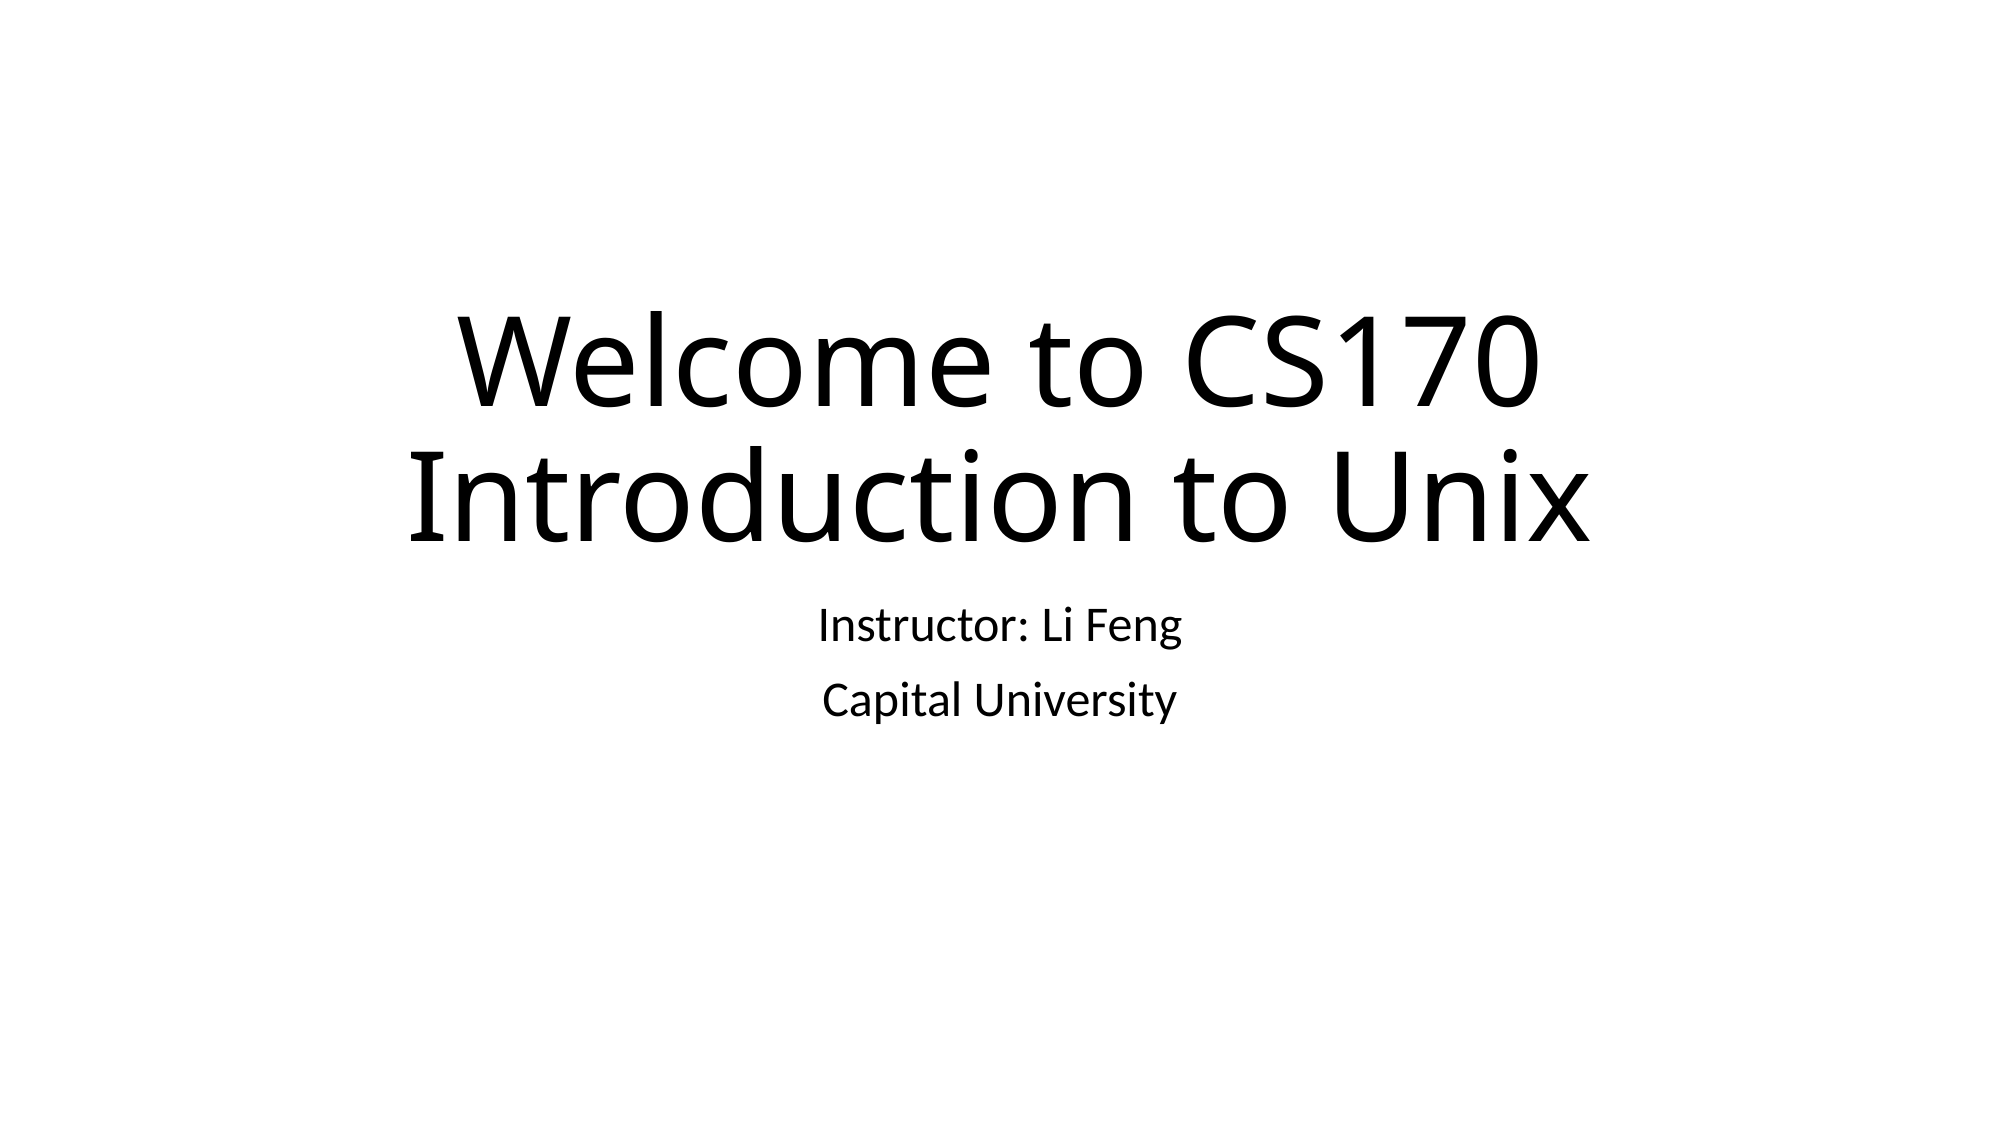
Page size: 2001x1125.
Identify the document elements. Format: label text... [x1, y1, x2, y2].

subtitle Instructor: Li Feng Capital University [249, 590, 1750, 863]
title Welcome to CS170 Introduction to Unix [249, 184, 1750, 576]
